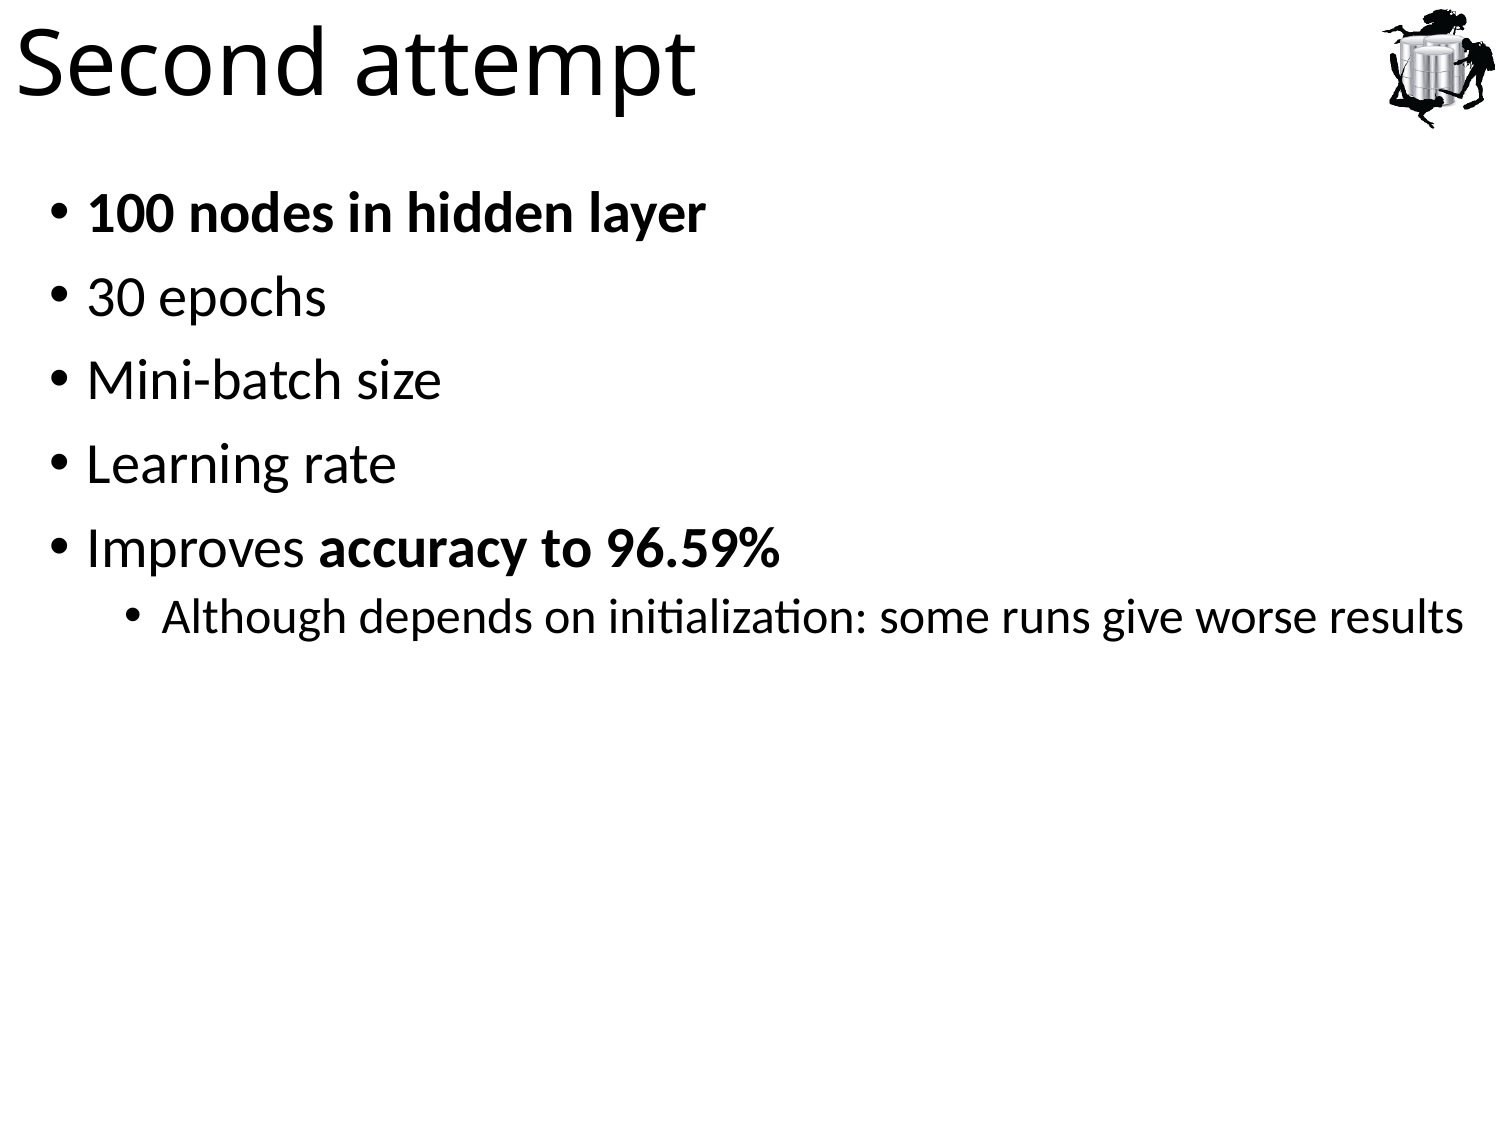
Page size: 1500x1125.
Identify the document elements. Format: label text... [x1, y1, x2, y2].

picture [1377, 5, 1498, 131]
title Second attempt [0, 0, 1377, 131]
